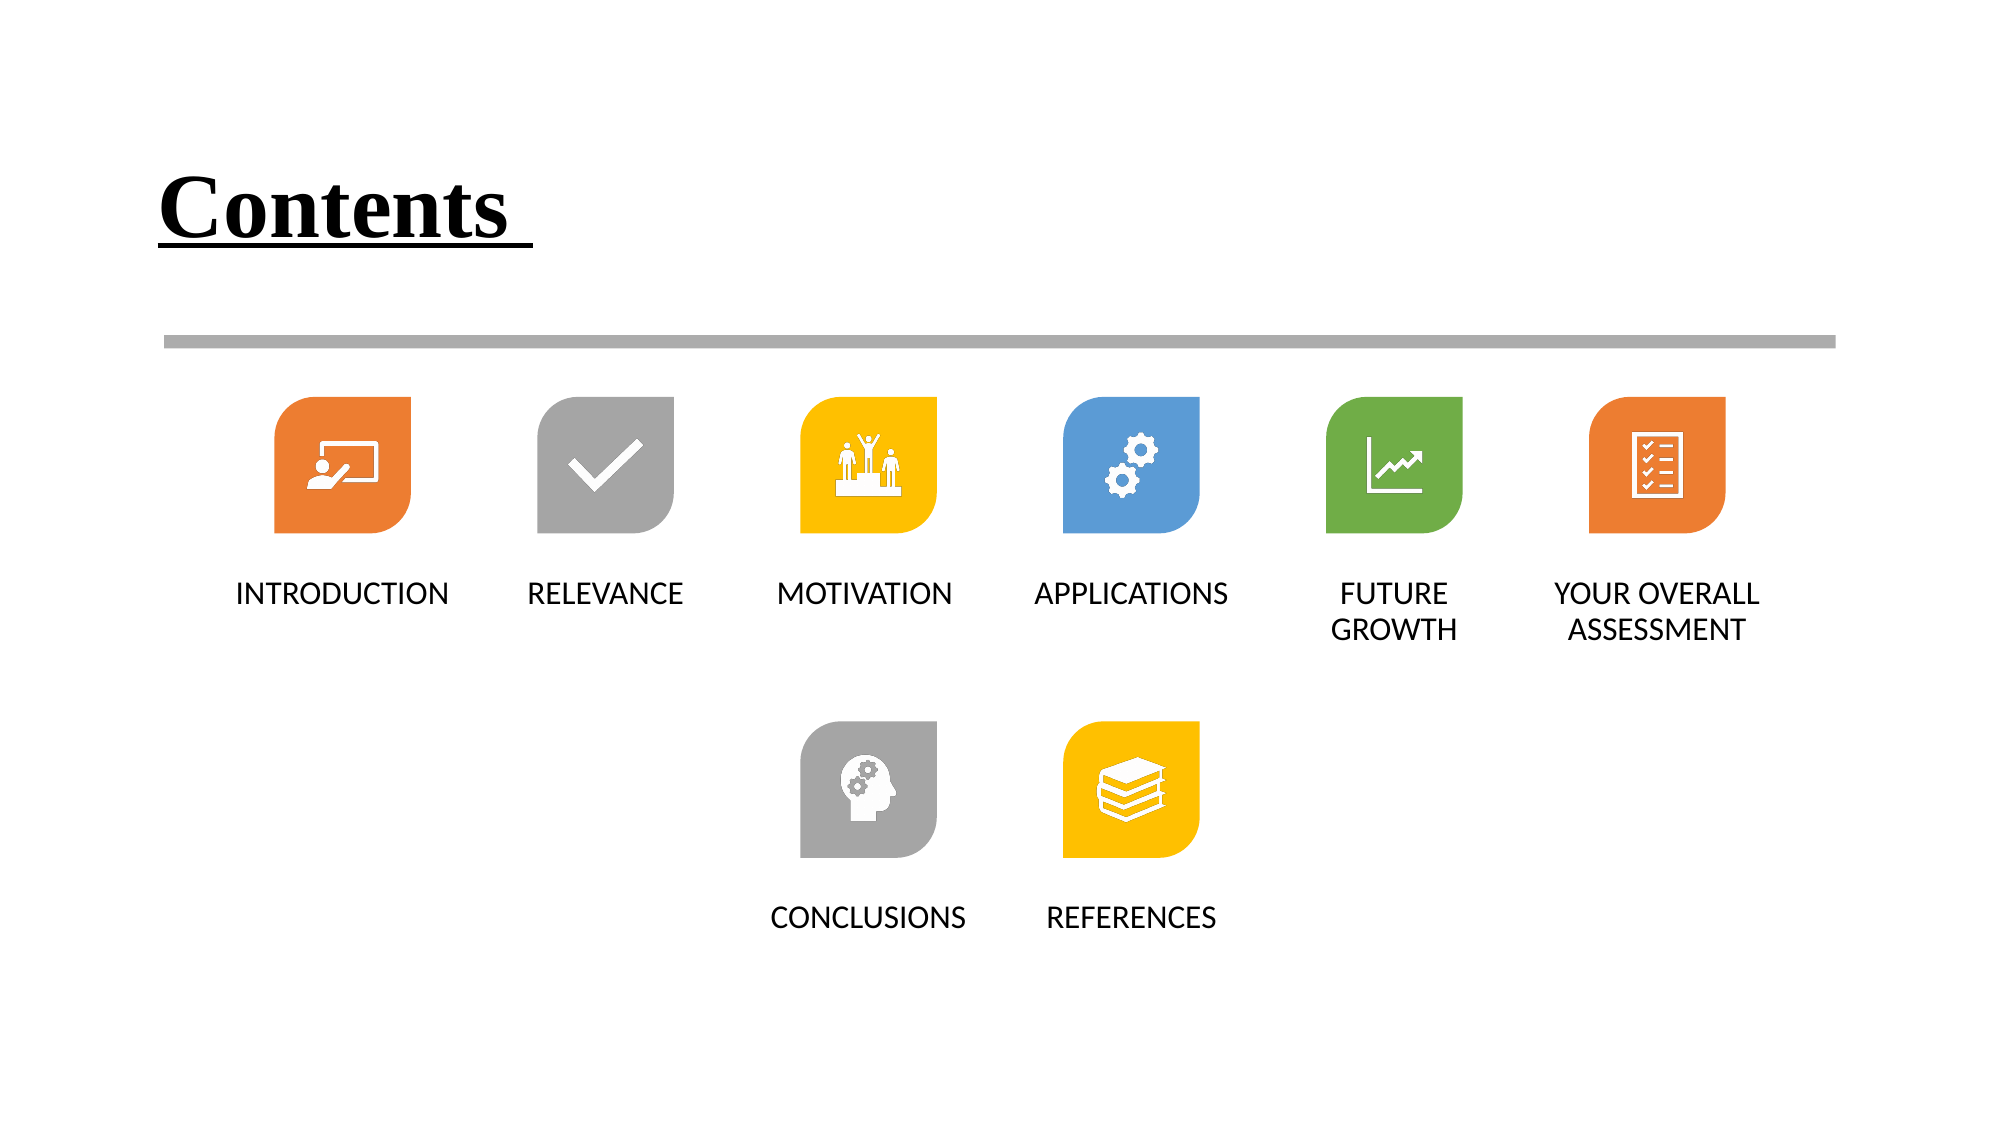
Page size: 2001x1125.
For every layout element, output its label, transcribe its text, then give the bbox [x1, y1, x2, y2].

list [164, 396, 1836, 991]
text_box [163, 334, 1837, 349]
title Contents [142, 99, 1858, 317]
